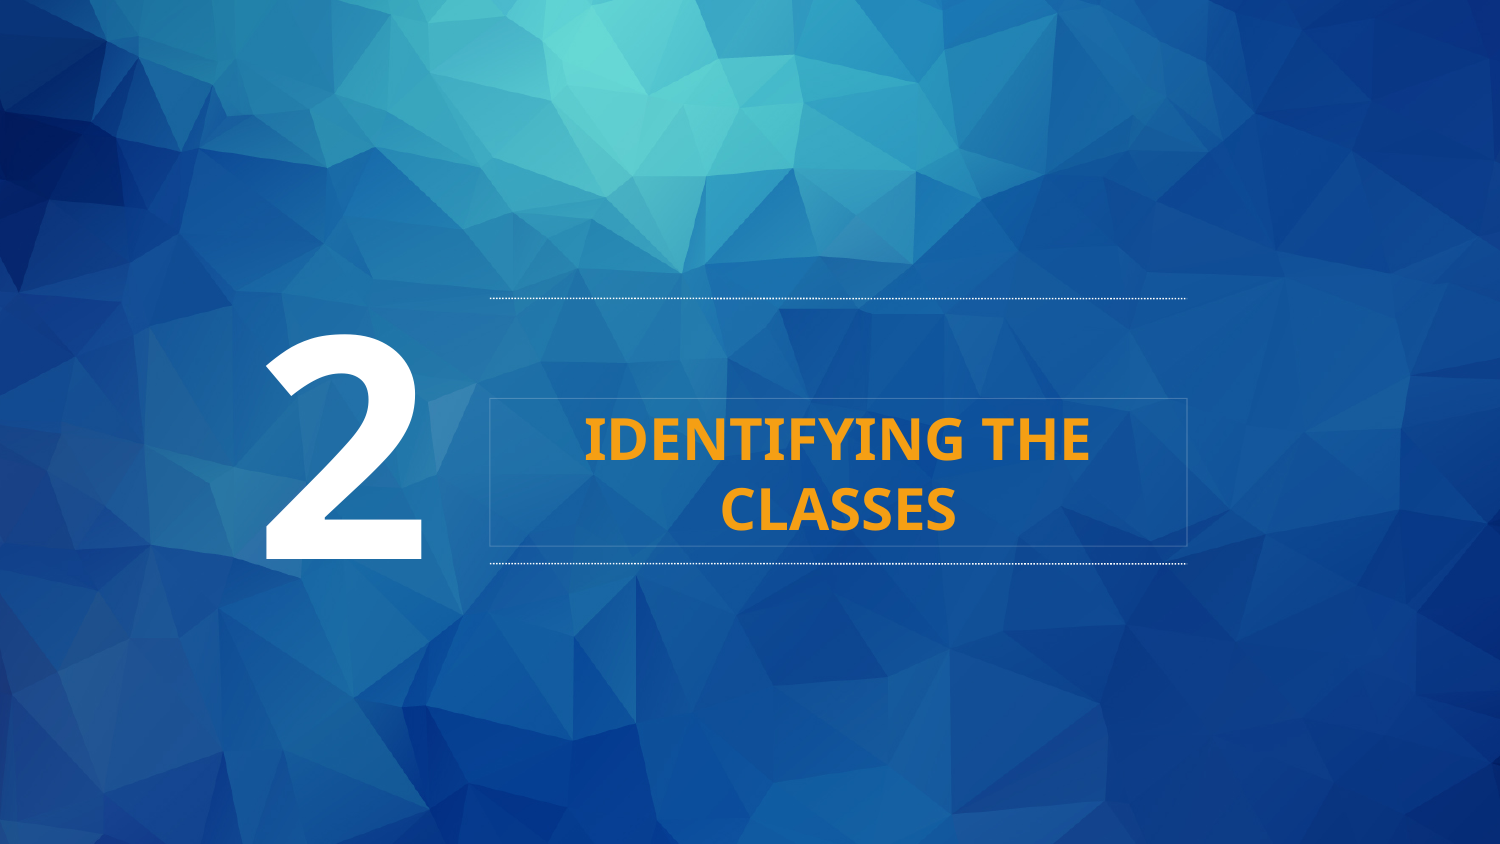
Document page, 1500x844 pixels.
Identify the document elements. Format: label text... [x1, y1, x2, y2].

picture [0, 0, 1500, 844]
text_box 2 [67, 243, 619, 628]
text_box Identifying the Classes [489, 398, 1188, 547]
